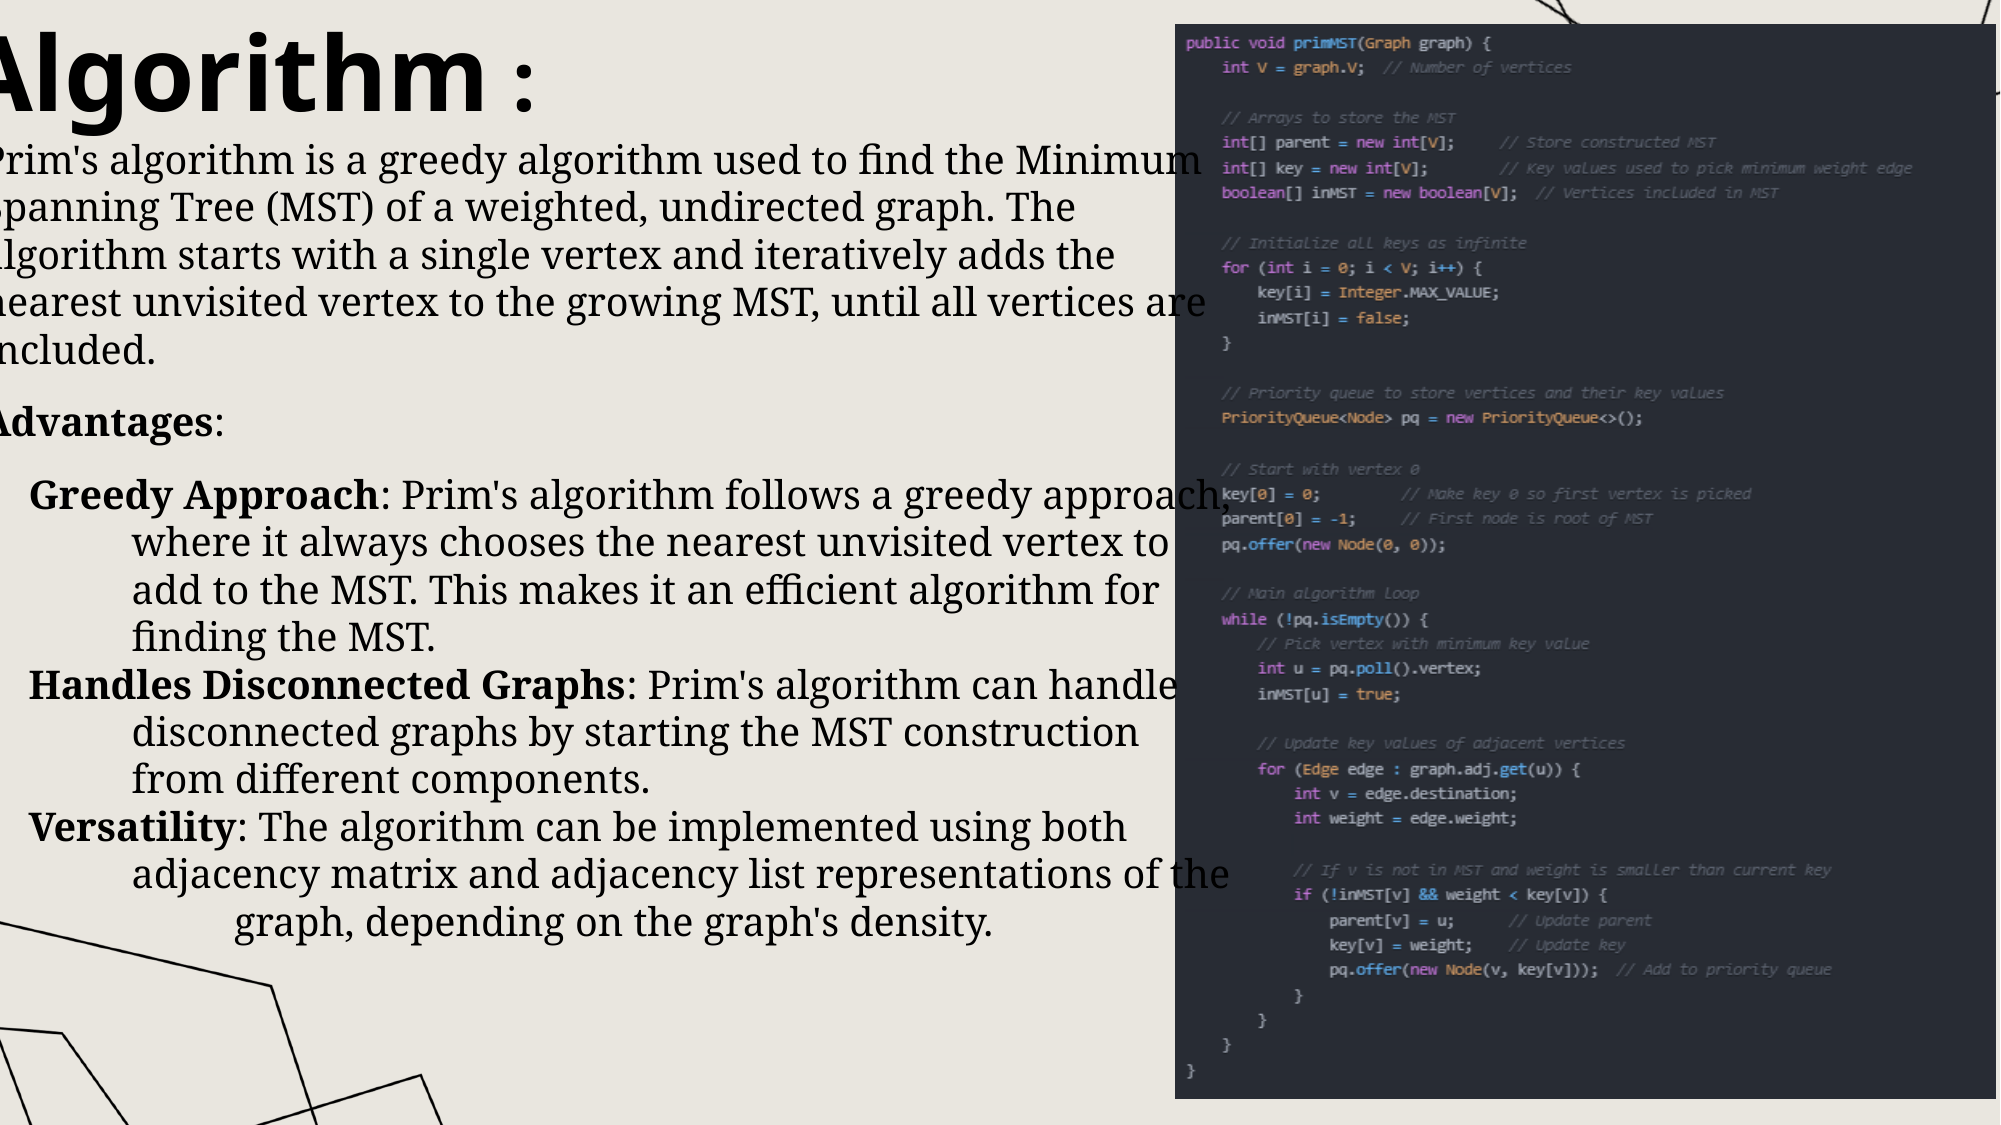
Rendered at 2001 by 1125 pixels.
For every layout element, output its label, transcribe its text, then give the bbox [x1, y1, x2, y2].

text_box Algorithm : [0, 0, 551, 127]
picture [1175, 0, 2001, 1099]
text_box Prim's algorithm is a greedy algorithm used to find the Minimum Spanning Tree (MST) of a weighted, undirected graph. The algorithm starts with a single vertex and iteratively adds the nearest unvisited vertex to the growing MST, until all vertices are included. Advantages: Greedy Approach: Prim's algorithm follows a greedy approach, where it always chooses the nearest unvisited vertex to add to the MST. This makes it an efficient algorithm for finding the MST. Handles Disconnected Graphs: Prim's algorithm can handle disconnected graphs by starting the MST construction from different components. Versatility: The algorithm can be implemented using both adjacency matrix and adjacency list representations of the graph, depending on the graph's density. [0, 127, 1175, 952]
picture [0, 952, 541, 1125]
